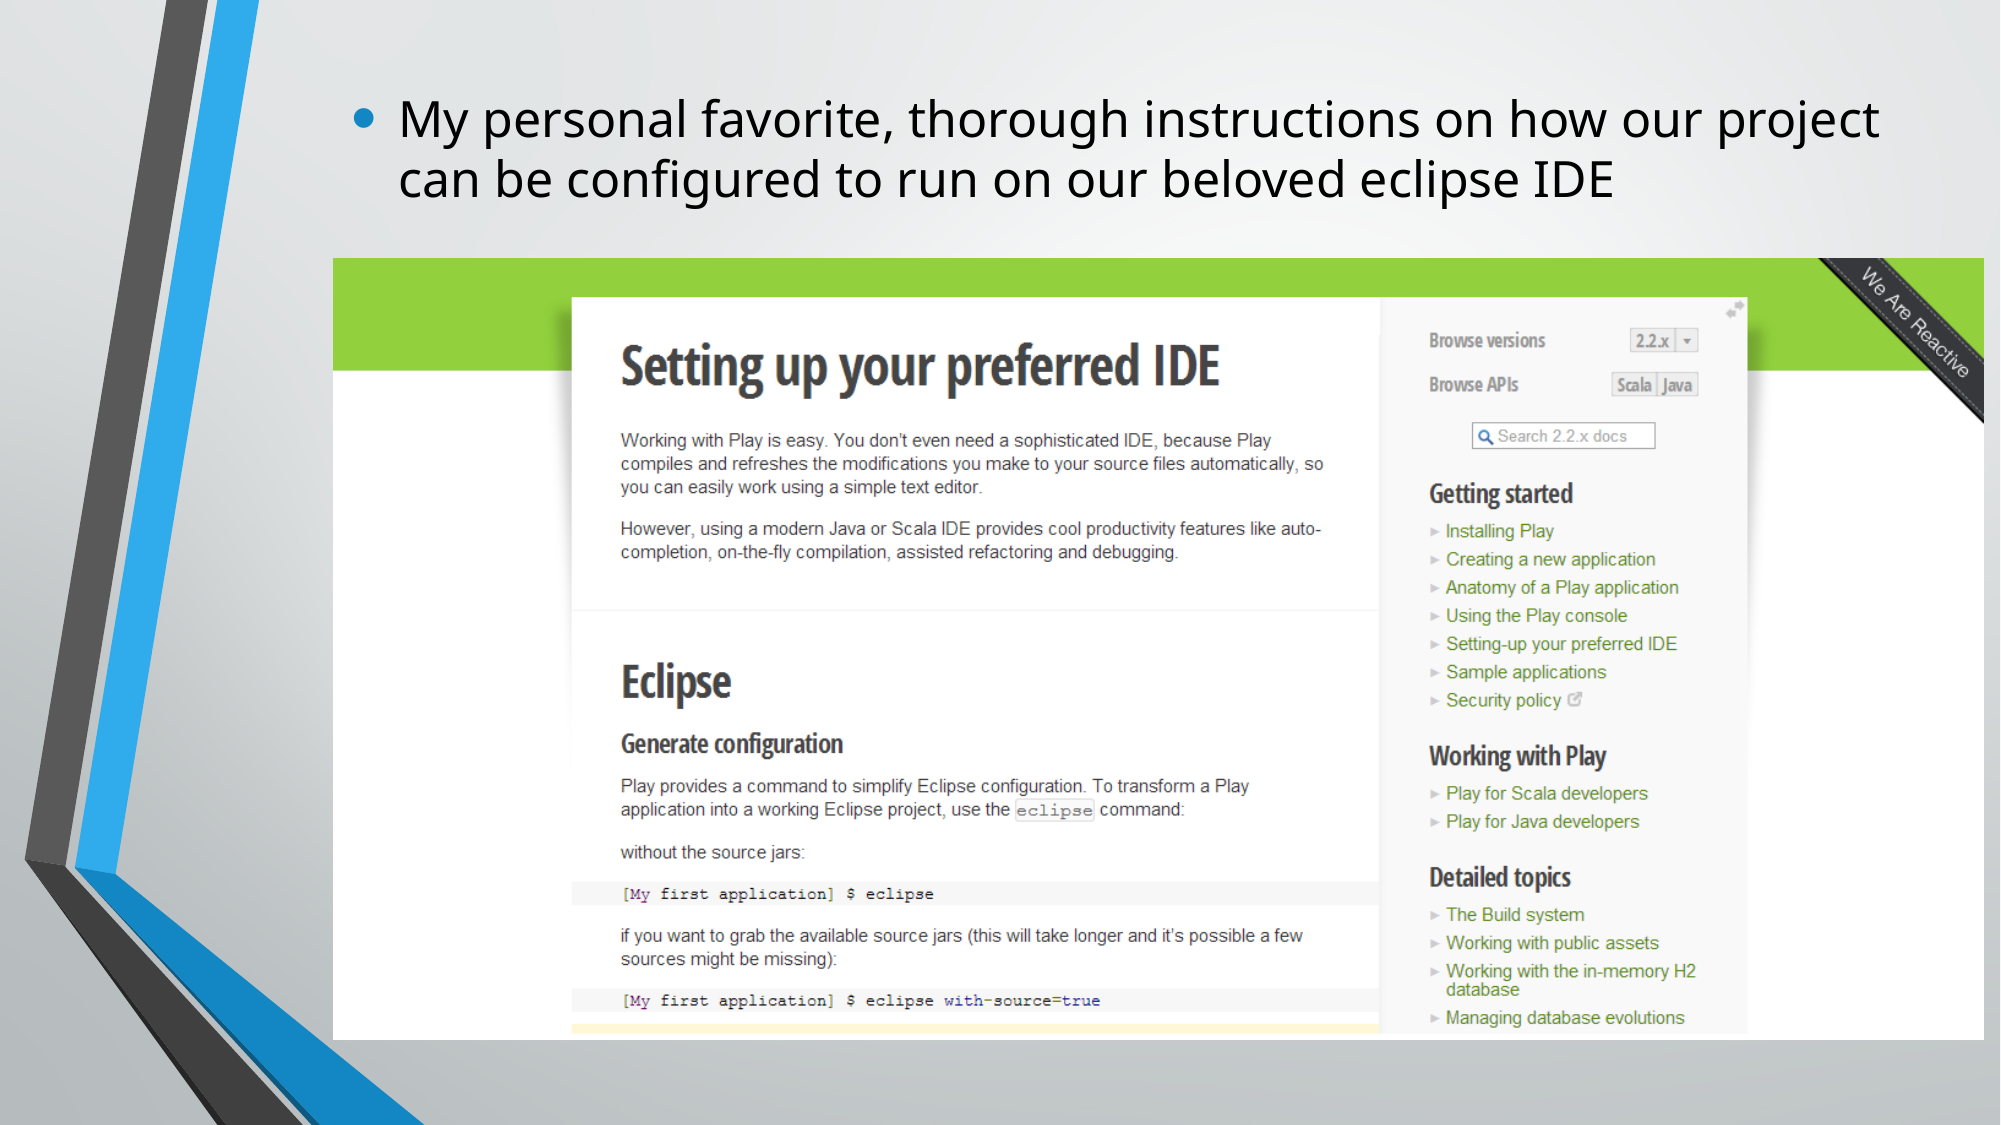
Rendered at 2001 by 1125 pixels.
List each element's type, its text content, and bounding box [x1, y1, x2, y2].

list My personal favorite, thorough instructions on how our project can be configured to run on our beloved eclipse IDE [336, 61, 1981, 233]
picture [333, 258, 1984, 1040]
